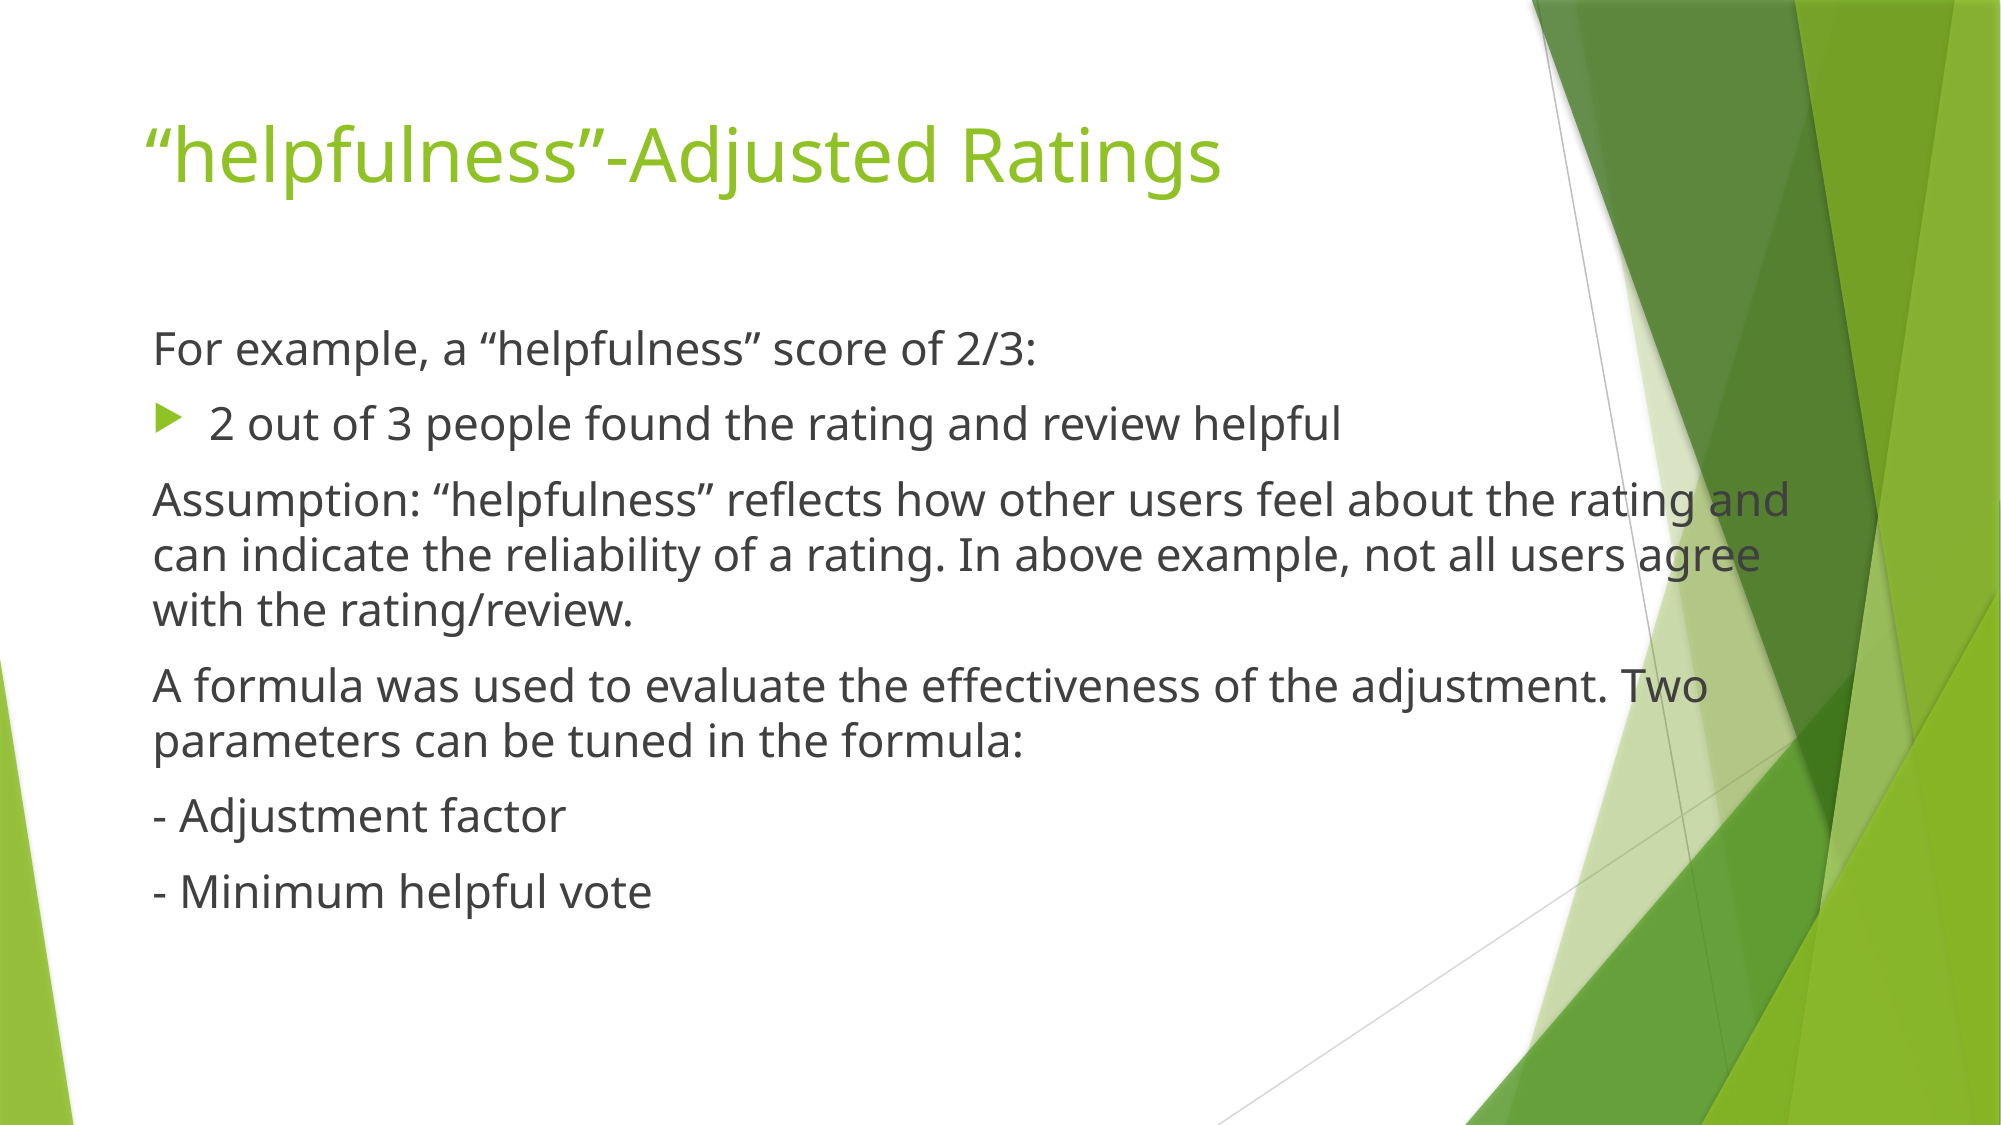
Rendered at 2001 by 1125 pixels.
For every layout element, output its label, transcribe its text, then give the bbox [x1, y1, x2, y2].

title “helpfulness”-Adjusted Ratings [111, 99, 1522, 317]
list For example, a “helpfulness” score of 2/3: 2 out of 3 people found the rating and review helpful Assumption: “helpfulness” reflects how other users feel about the rating and can indicate the reliability of a rating. In above example, not all users agree with the rating/review. A formula was used to evaluate the effectiveness of the adjustment. Two parameters can be tuned in the formula: - Adjustment factor - Minimum helpful vote [137, 311, 1863, 1026]
